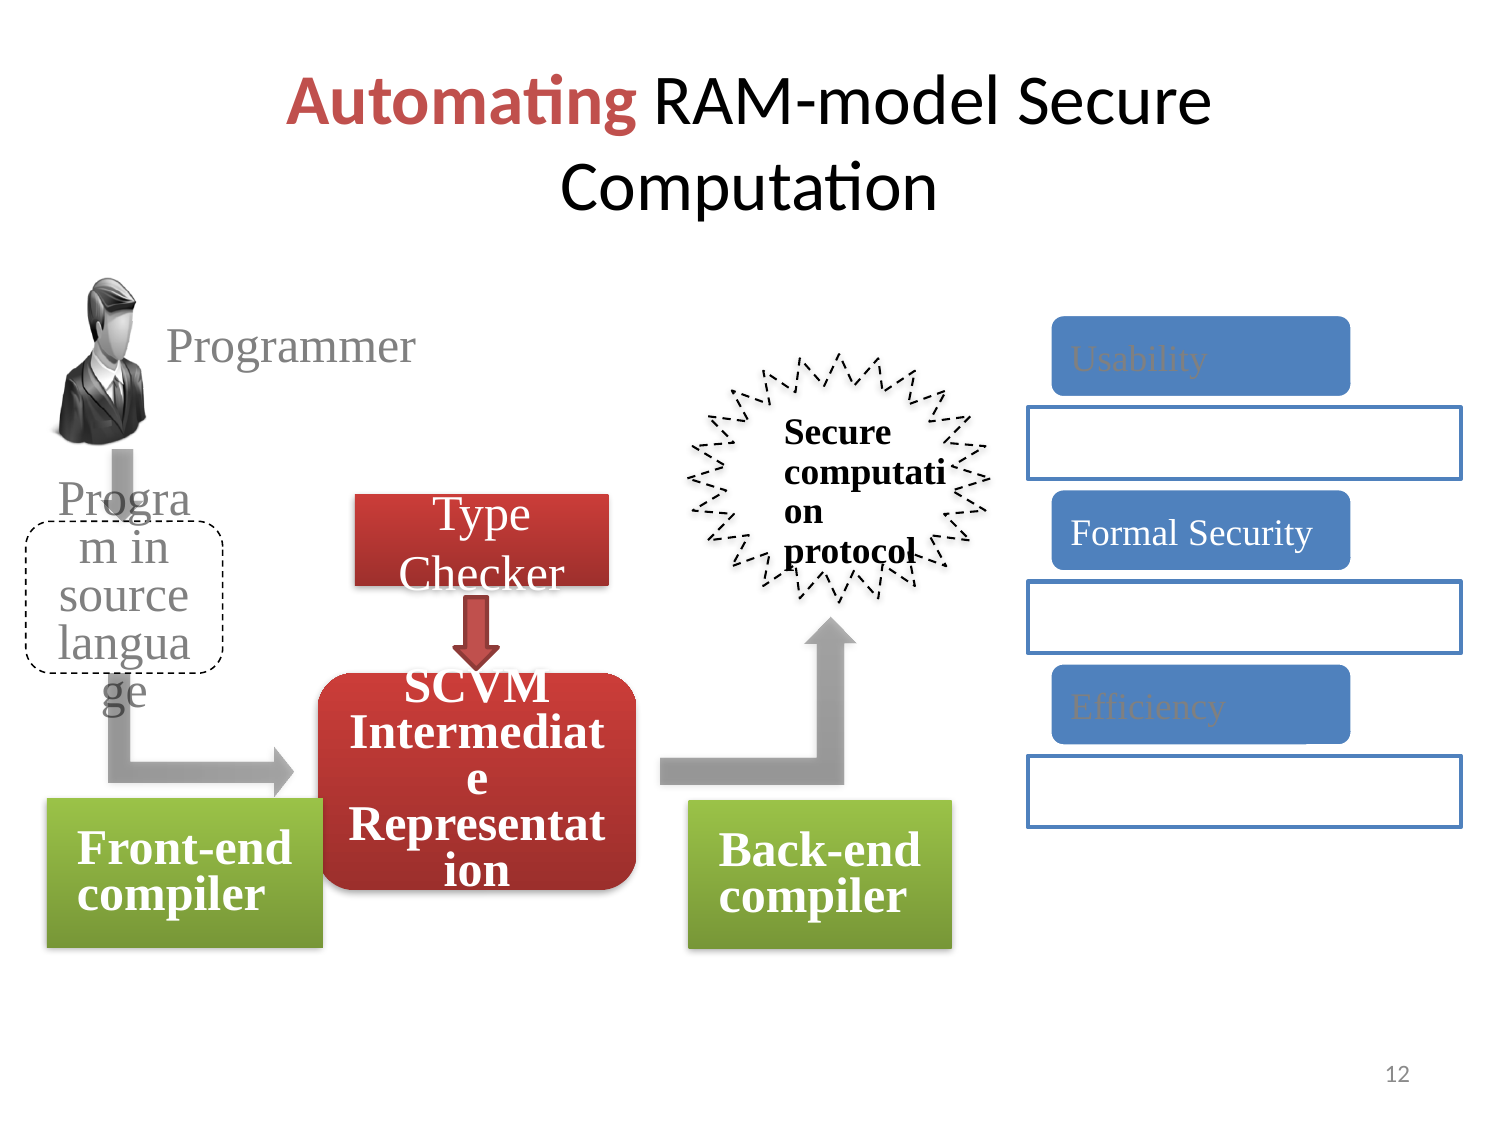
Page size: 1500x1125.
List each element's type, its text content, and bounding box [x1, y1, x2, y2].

text_box [687, 353, 947, 587]
text_box [452, 595, 500, 672]
picture [39, 277, 167, 447]
text_box Program in source language [24, 520, 224, 674]
text_box Type Checker [354, 494, 609, 586]
text_box [967, 444, 987, 459]
text_box [967, 470, 991, 487]
text_box Back-end compiler [688, 800, 952, 949]
text_box [861, 579, 881, 600]
slide_number 12 [1074, 1042, 1425, 1103]
title Automating RAM-model Secure Computation [75, 45, 1425, 233]
text_box [796, 579, 818, 599]
text_box [100, 455, 144, 522]
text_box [1027, 304, 1462, 828]
text_box Front-end compiler [46, 798, 323, 948]
text_box [108, 673, 294, 796]
text_box SCVM Intermediate Representation [317, 673, 637, 891]
text_box Programmer [172, 304, 432, 380]
text_box Secure computation protocol [769, 405, 967, 579]
text_box [660, 616, 857, 785]
text_box [827, 579, 851, 604]
text_box [967, 498, 987, 513]
